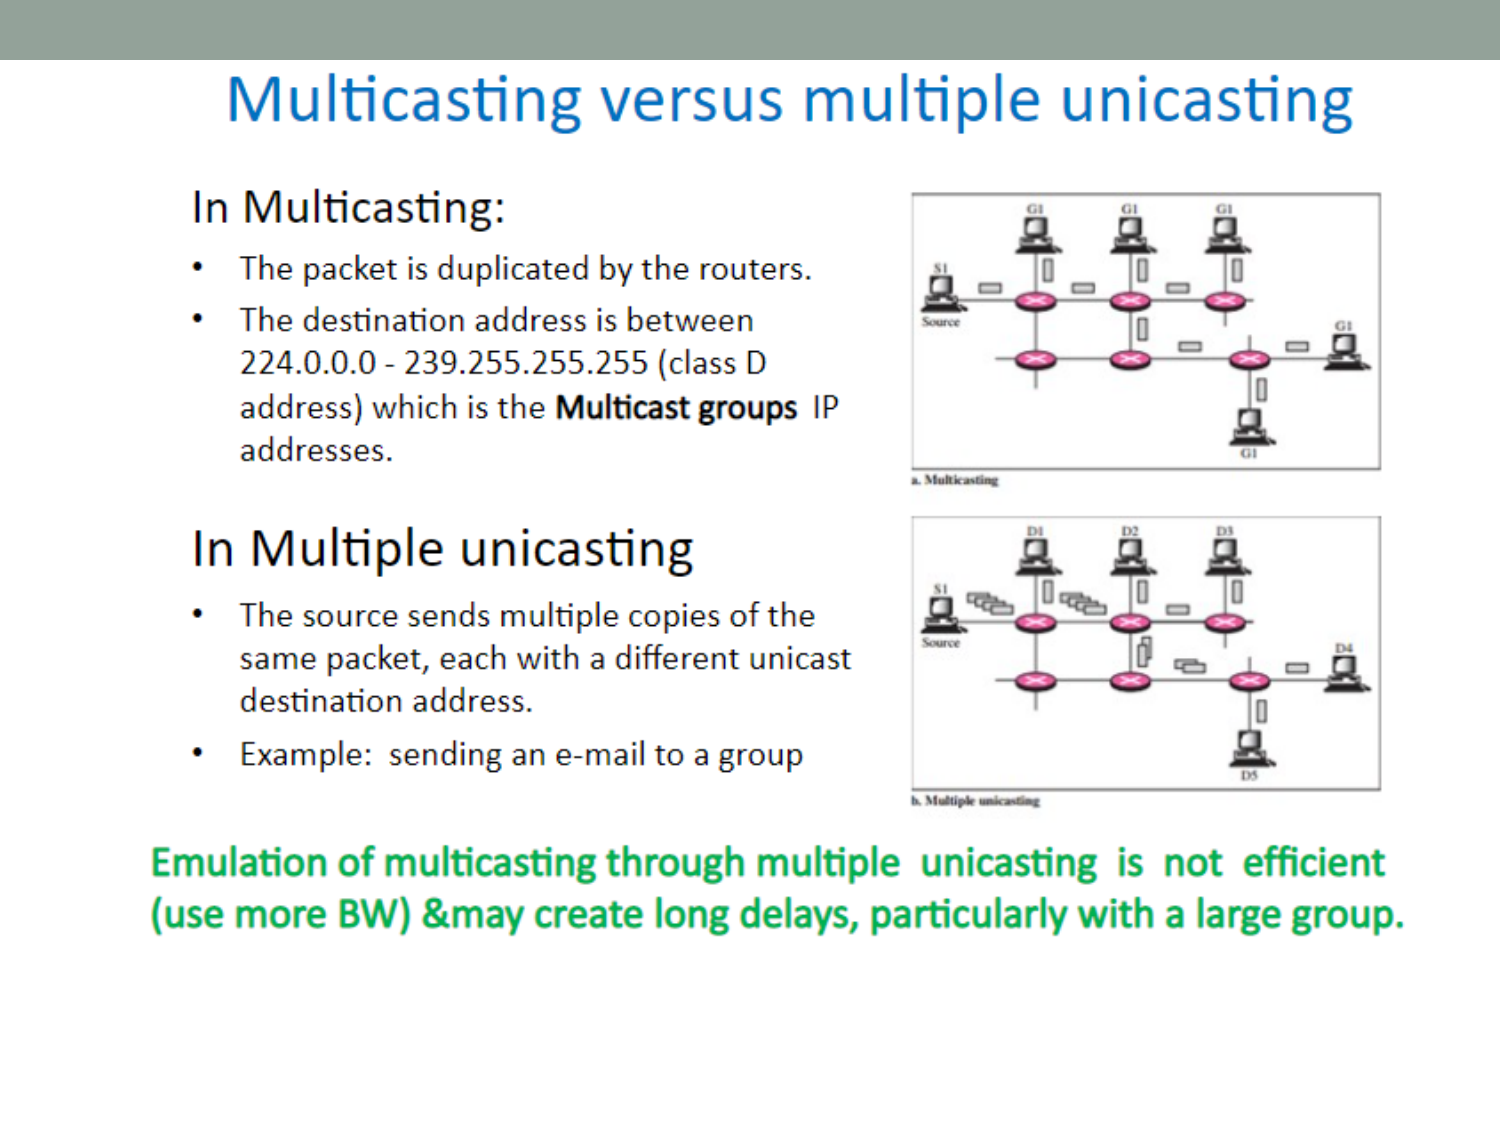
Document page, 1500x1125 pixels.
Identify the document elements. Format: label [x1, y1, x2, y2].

picture [149, 70, 1436, 963]
